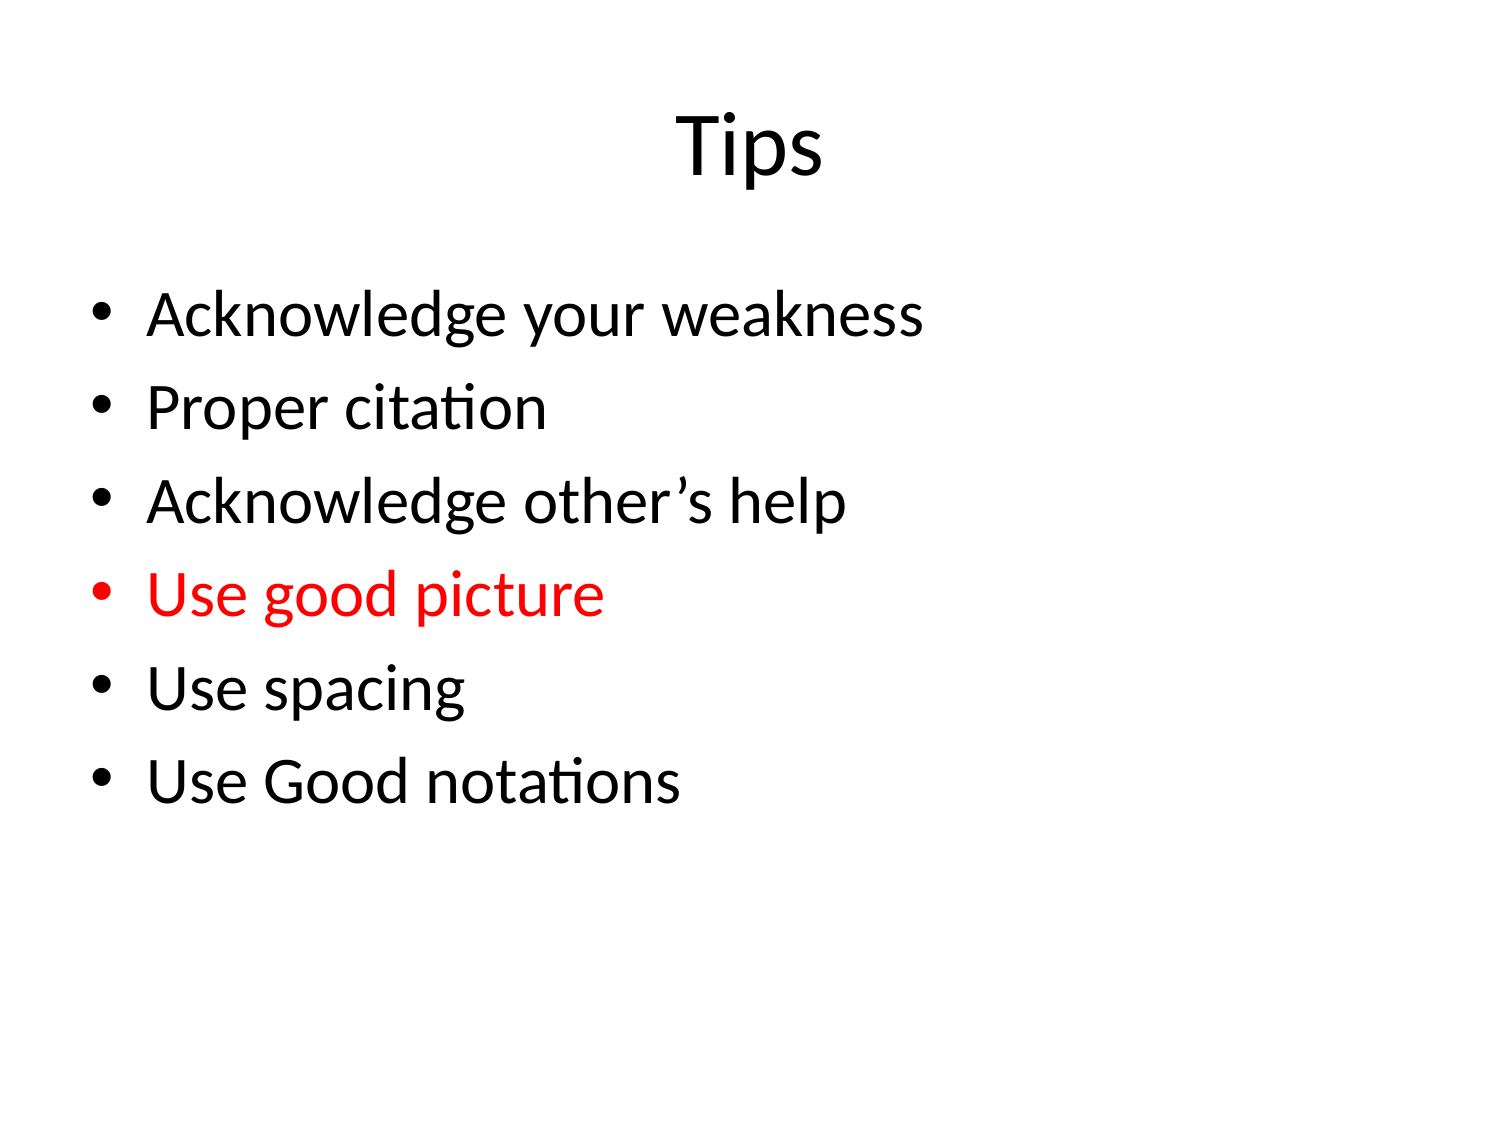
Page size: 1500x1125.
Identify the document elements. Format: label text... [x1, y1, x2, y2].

title Tips [75, 45, 1425, 233]
list Acknowledge your weakness Proper citation Acknowledge other’s help Use good picture Use spacing Use Good notations [75, 262, 1425, 1005]
